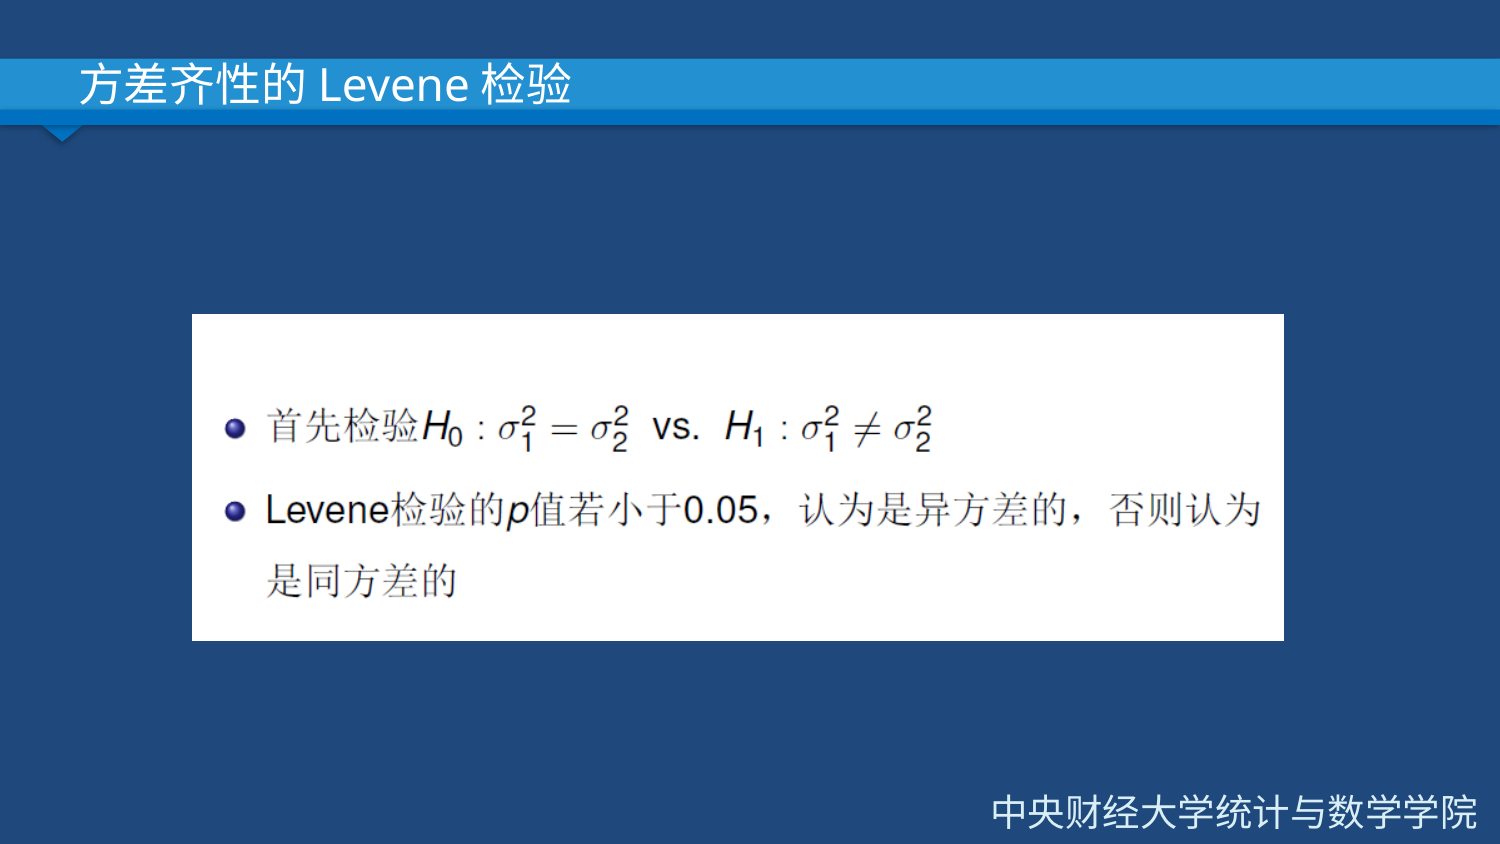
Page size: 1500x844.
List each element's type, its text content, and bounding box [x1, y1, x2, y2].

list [192, 313, 1284, 641]
title 方差齐性的Levene检验 [63, 54, 1414, 112]
